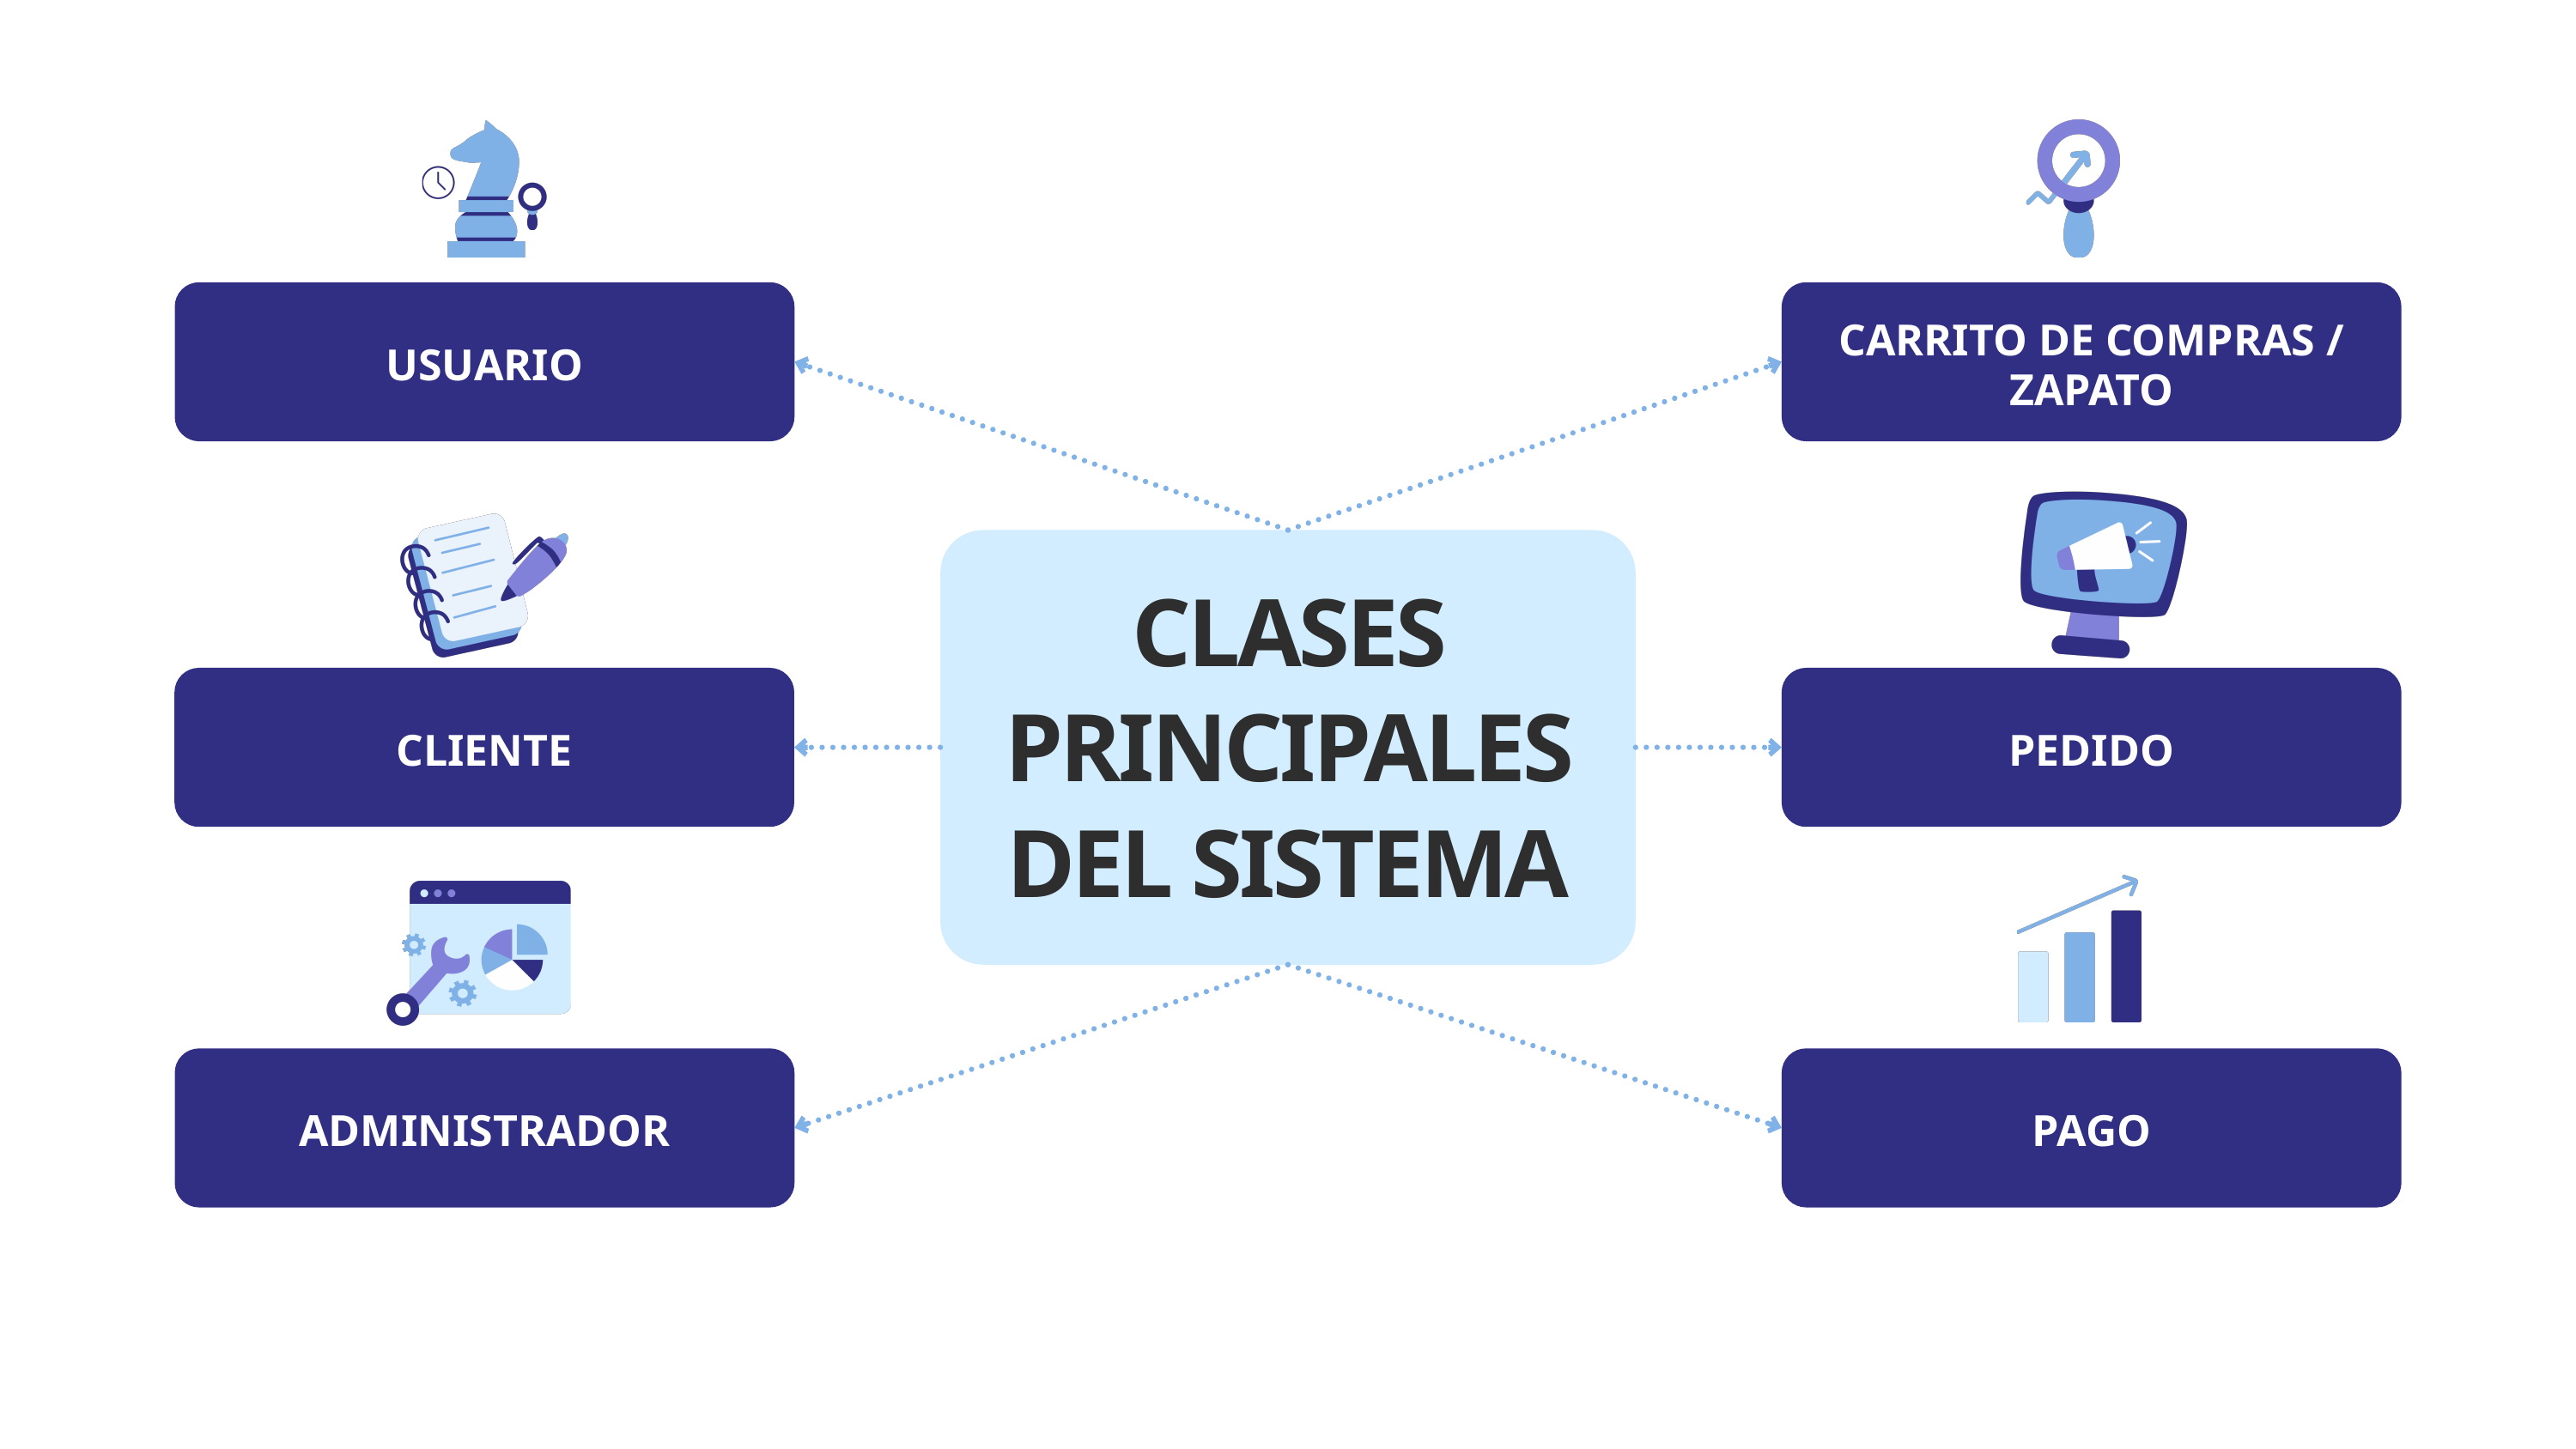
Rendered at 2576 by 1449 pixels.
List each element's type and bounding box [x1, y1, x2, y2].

text_box [422, 119, 548, 258]
text_box [1781, 282, 2402, 442]
text_box [386, 881, 571, 1028]
text_box [1781, 1048, 2402, 1208]
text_box [173, 667, 795, 828]
text_box [174, 1048, 795, 1208]
text_box [398, 513, 571, 658]
text_box [939, 530, 1636, 965]
text_box [2016, 489, 2190, 658]
text_box [1781, 667, 2402, 828]
text_box [2026, 119, 2120, 258]
text_box [174, 282, 795, 442]
text_box [2016, 875, 2142, 1022]
